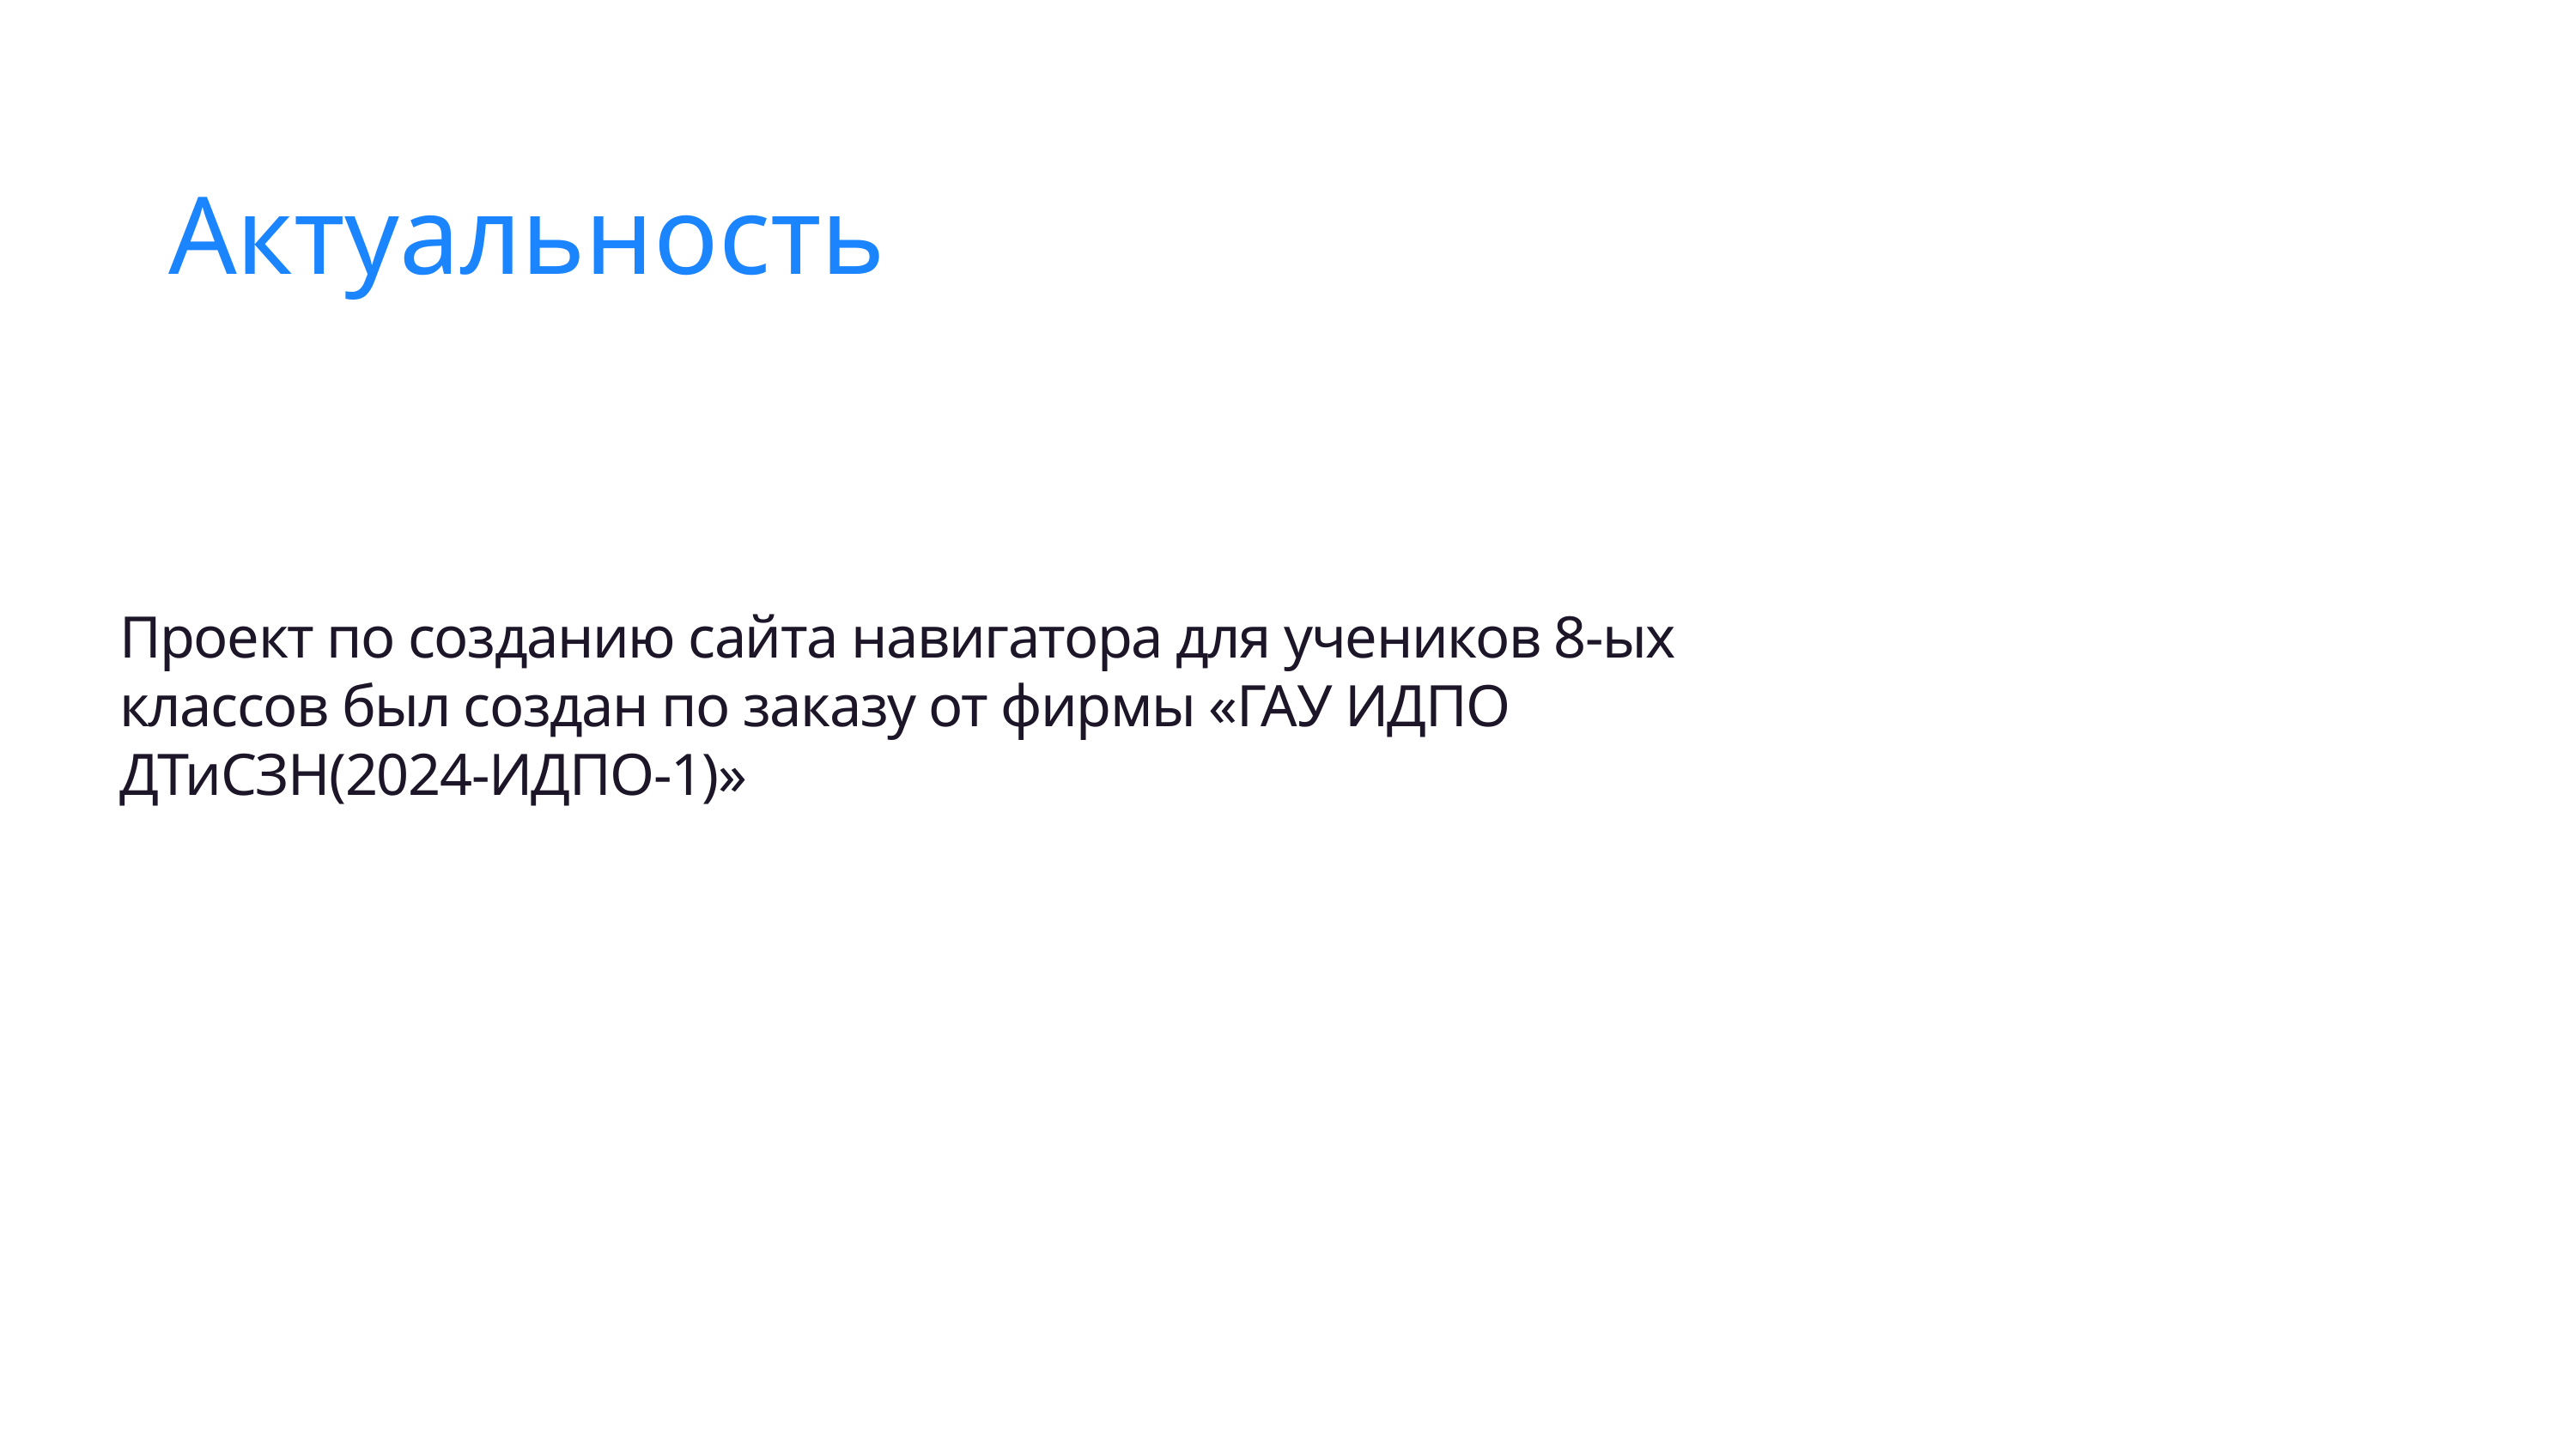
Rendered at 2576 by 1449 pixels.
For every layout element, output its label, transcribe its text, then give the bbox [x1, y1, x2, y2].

text_box Актуальность [0, 160, 1054, 615]
text_box Проект по созданию сайта навигатора для учеников 8-ых классов был создан по заказу от фирмы «ГАУ ИДПО ДТиСЗН(2024-ИДПО-1)» [106, 594, 1800, 852]
